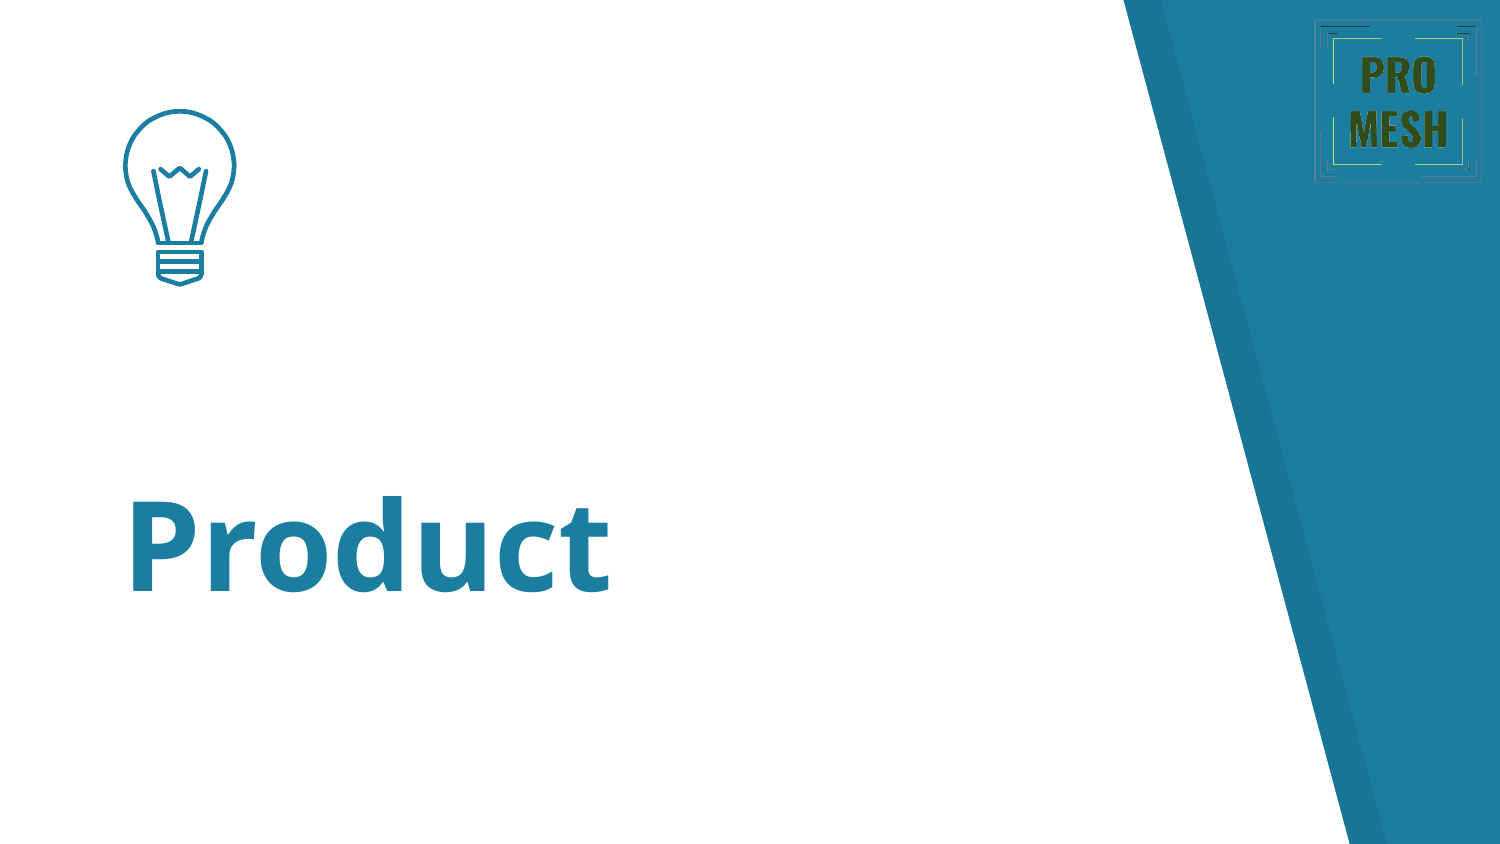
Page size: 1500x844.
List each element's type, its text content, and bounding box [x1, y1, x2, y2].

picture [1314, 19, 1483, 183]
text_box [124, 111, 235, 285]
title Product [107, 441, 1186, 632]
